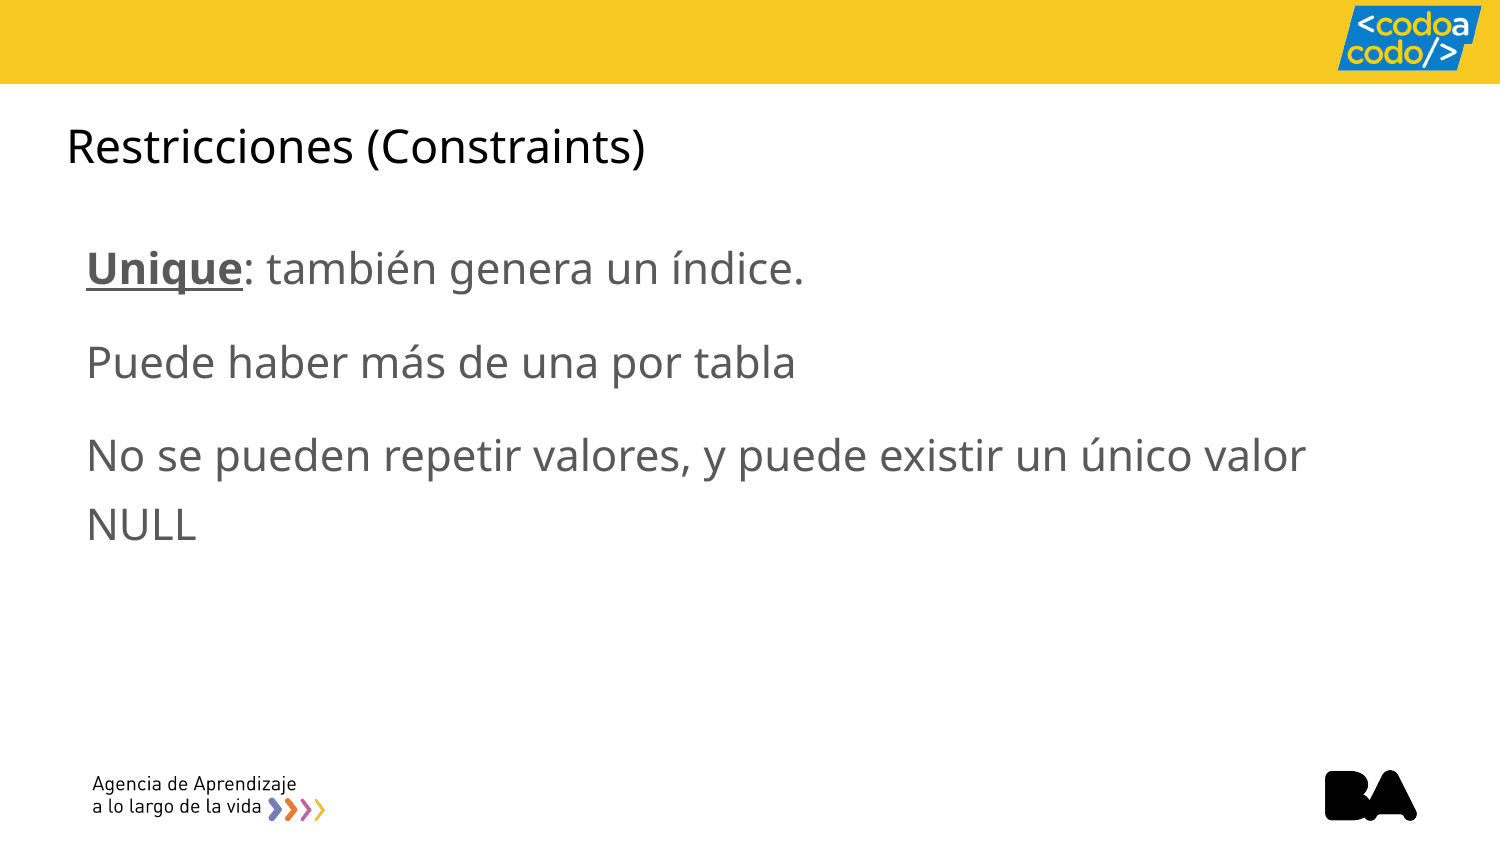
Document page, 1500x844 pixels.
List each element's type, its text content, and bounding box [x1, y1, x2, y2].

title Restricciones (Constraints) [51, 98, 1446, 192]
picture [70, 759, 344, 835]
picture [1337, 5, 1482, 71]
picture [1325, 770, 1417, 821]
list Unique: también genera un índice. Puede haber más de una por tabla No se pueden repetir valores, y puede existir un único valor NULL [70, 214, 1430, 759]
